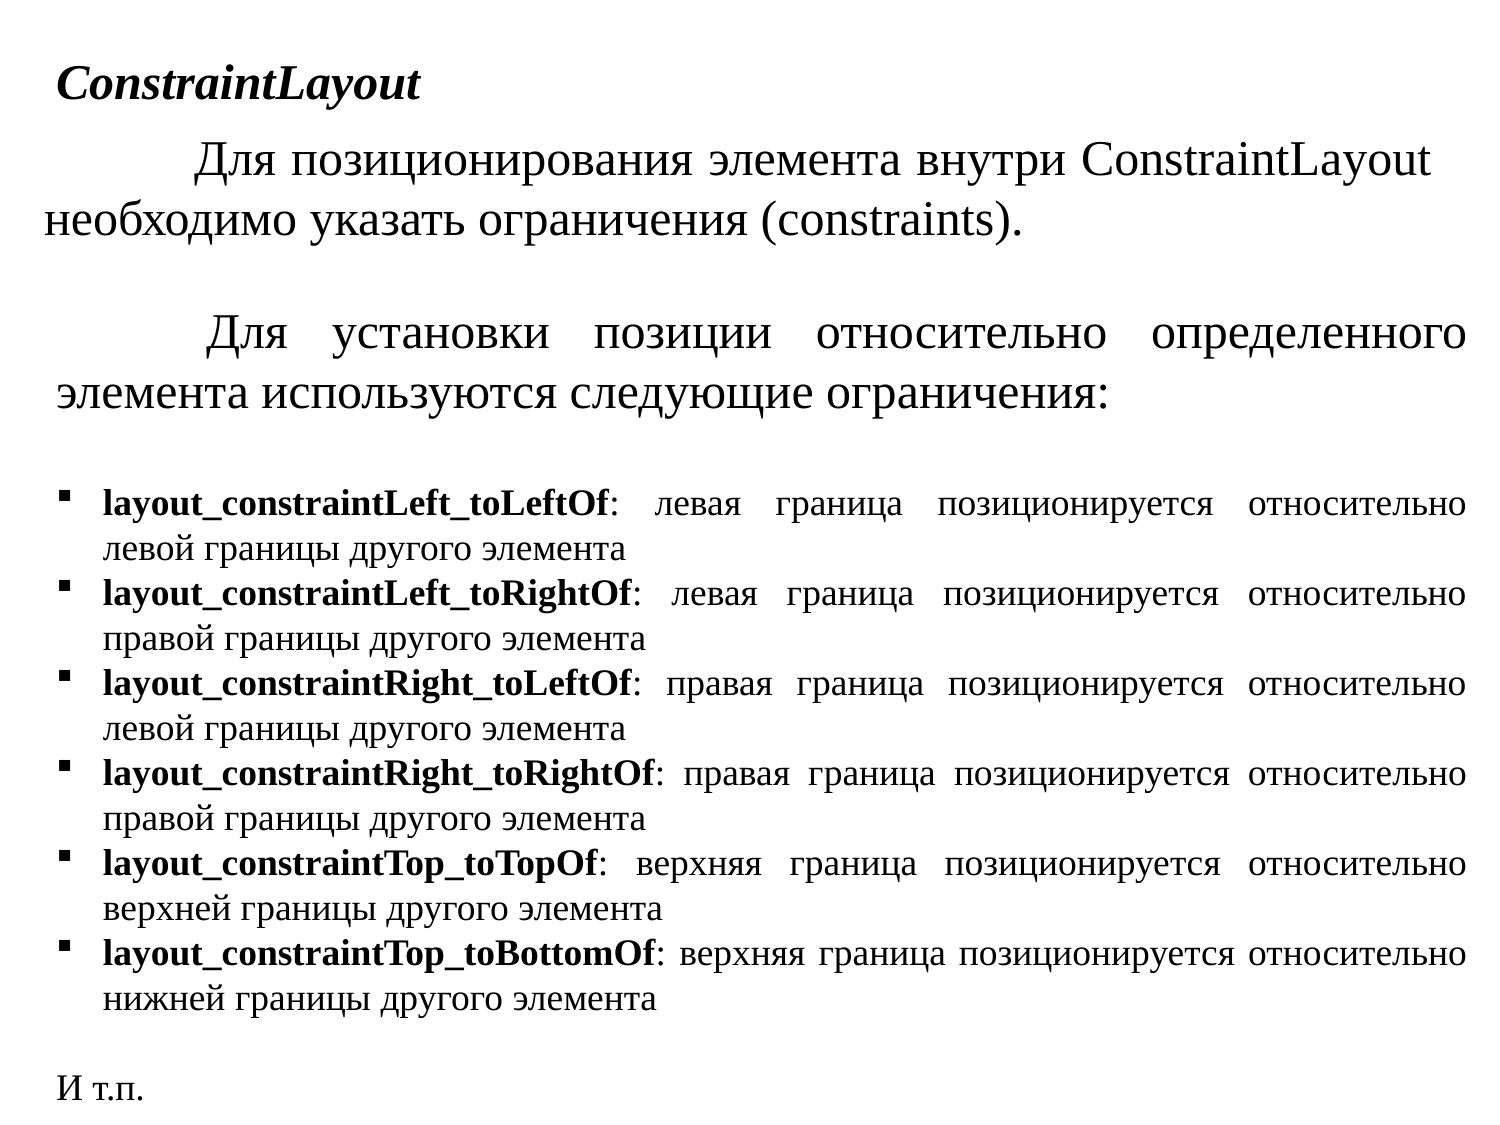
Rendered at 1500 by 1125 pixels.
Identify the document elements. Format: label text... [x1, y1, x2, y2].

text_box Для установки позиции относительно определенного элемента используются следующие ограничения: layout_constraintLeft_toLeftOf: левая граница позиционируется относительно левой границы другого элемента layout_constraintLeft_toRightOf: левая граница позиционируется относительно правой границы другого элемента layout_constraintRight_toLeftOf: правая граница позиционируется относительно левой границы другого элемента layout_constraintRight_toRightOf: правая граница позиционируется относительно правой границы другого элемента layout_constraintTop_toTopOf: верхняя граница позиционируется относительно верхней границы другого элемента layout_constraintTop_toBottomOf: верхняя граница позиционируется относительно нижней границы другого элемента И т.п. [41, 290, 1483, 1116]
text_box ConstraintLayout [41, 42, 1436, 118]
text_box Для позиционирования элемента внутри ConstraintLayout необходимо указать ограничения (constraints). [29, 118, 1447, 254]
